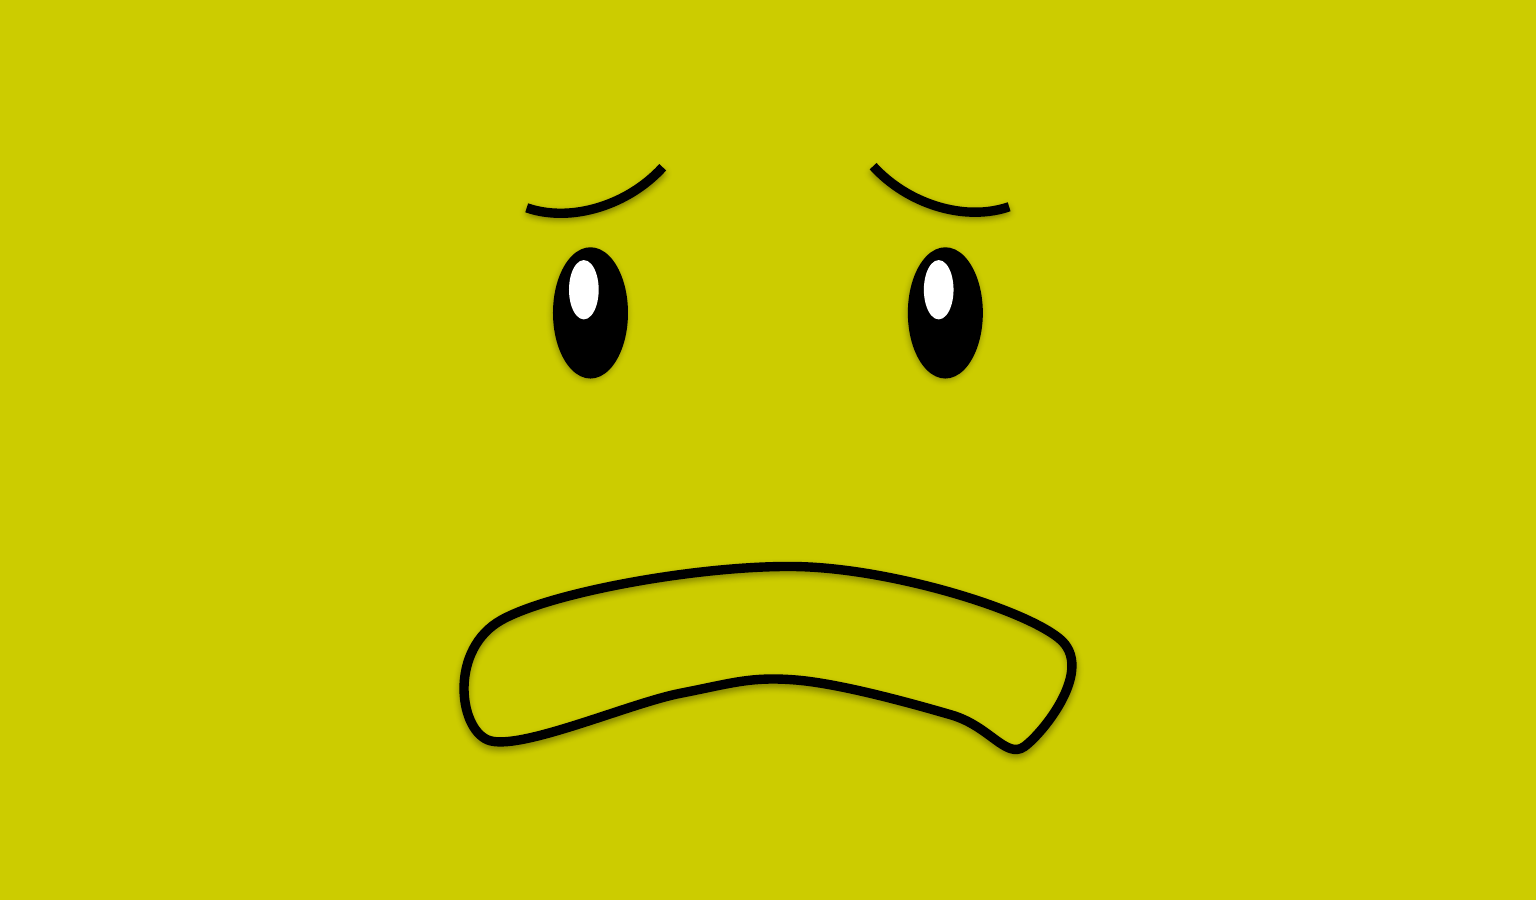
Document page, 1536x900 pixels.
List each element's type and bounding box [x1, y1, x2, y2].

text_box [463, 565, 1073, 751]
text_box [552, 246, 984, 379]
text_box [473, 38, 1062, 207]
